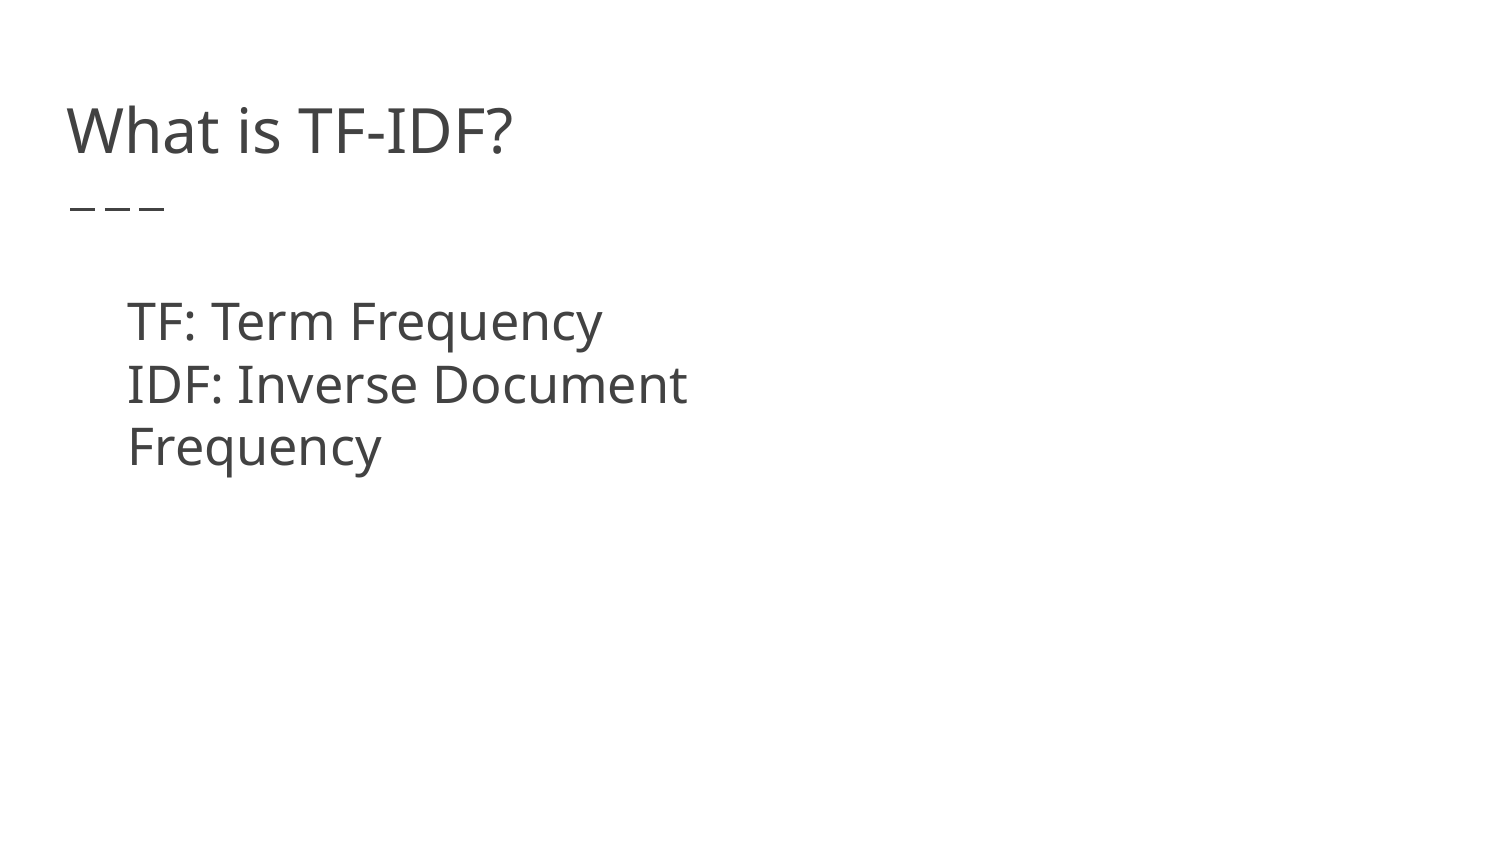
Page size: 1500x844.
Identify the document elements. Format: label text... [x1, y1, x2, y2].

text_box TF: Term Frequency IDF: Inverse Document Frequency [112, 273, 965, 492]
title What is TF-IDF? [51, 61, 1449, 182]
